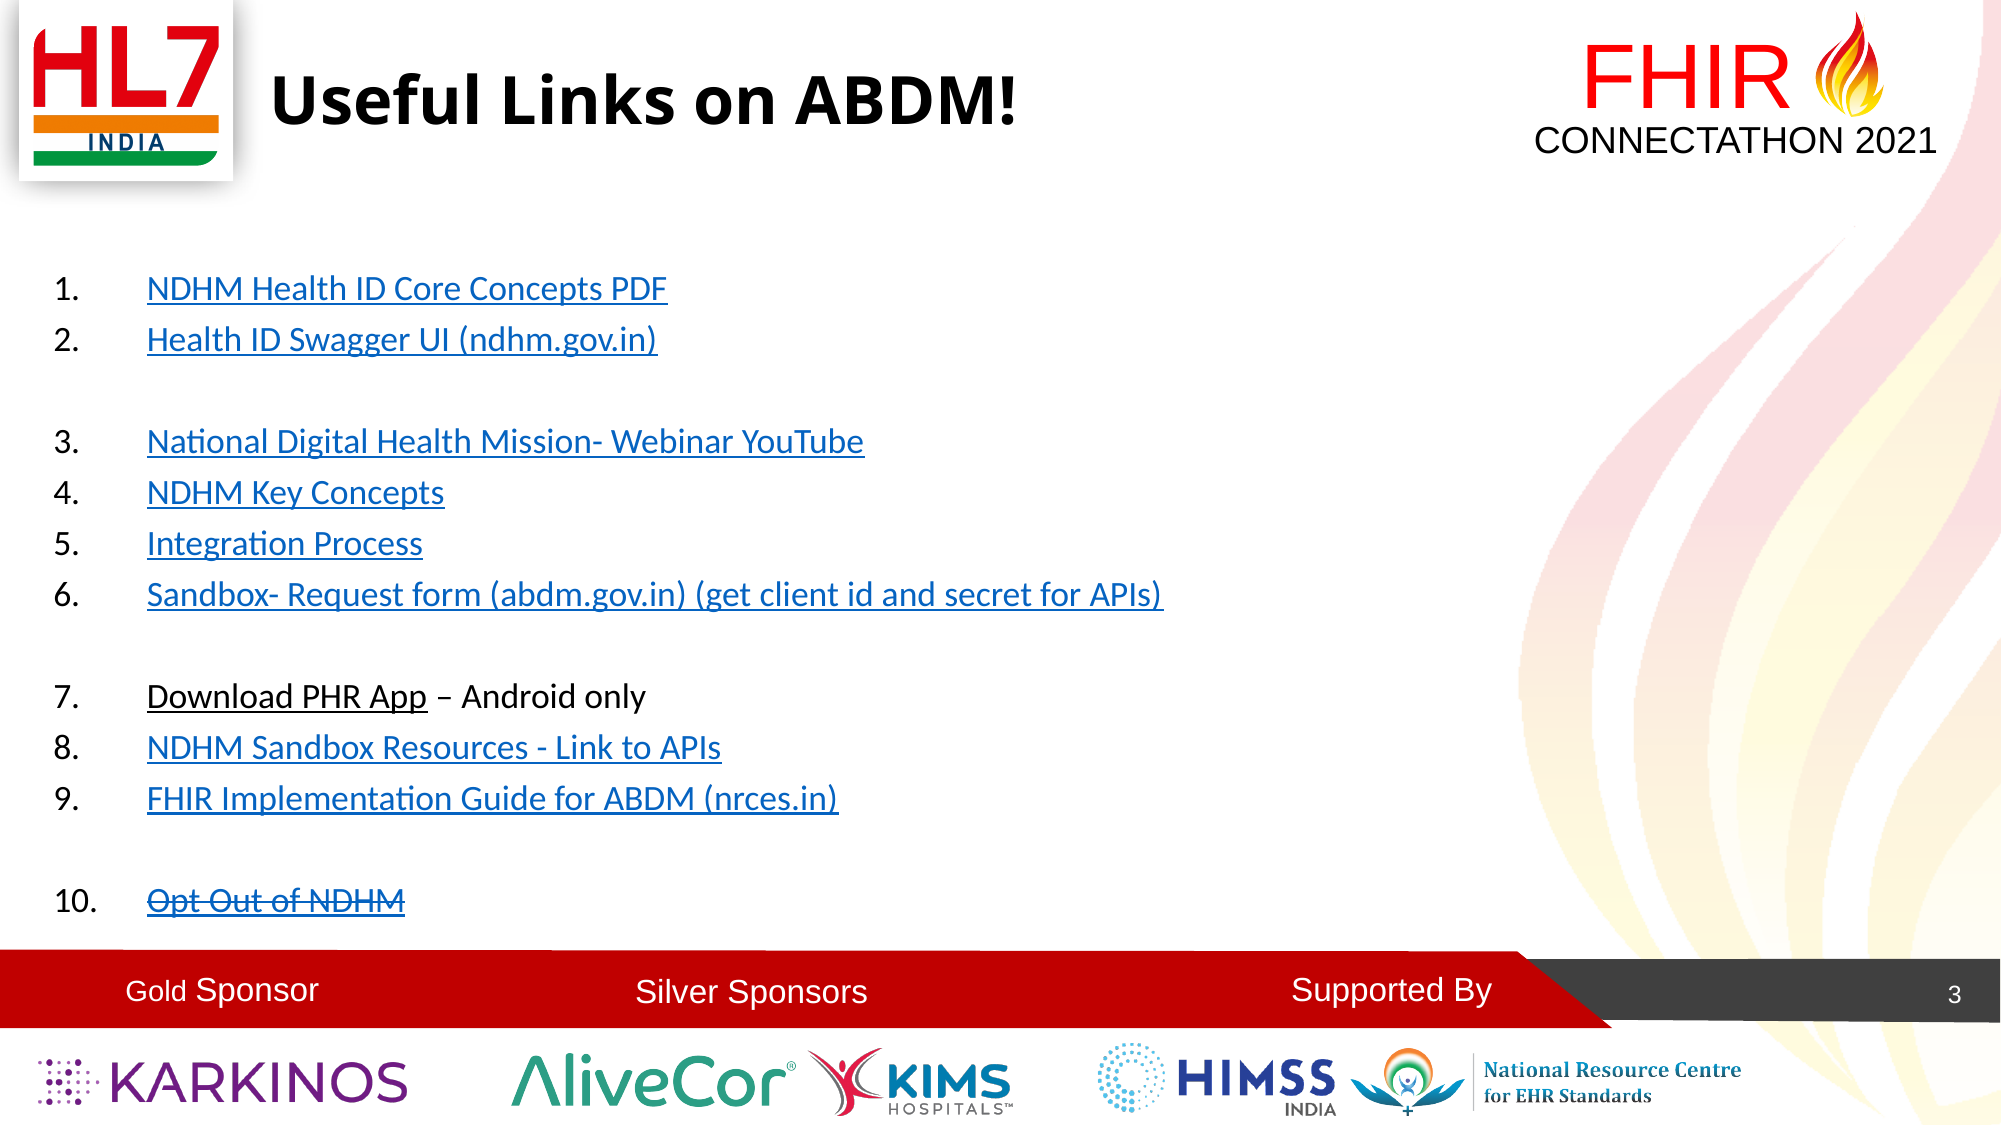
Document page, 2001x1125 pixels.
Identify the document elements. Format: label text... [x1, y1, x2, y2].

picture [511, 1053, 796, 1107]
picture [38, 1059, 407, 1105]
list NDHM Health ID Core Concepts PDF Health ID Swagger UI (ndhm.gov.in) National Digital Health Mission- Webinar YouTube NDHM Key Concepts Integration Process Sandbox- Request form (abdm.gov.in) (get client id and secret for APIs) Download PHR App – Android only NDHM Sandbox Resources - Link to APIs FHIR Implementation Guide for ABDM (nrces.in) Opt Out of NDHM [38, 213, 1965, 928]
slide_number 3 [1816, 971, 1977, 1017]
picture [1097, 1043, 1340, 1122]
picture [34, 27, 218, 165]
picture [1799, 9, 1907, 118]
picture [806, 1048, 1015, 1116]
picture [1350, 1048, 1741, 1116]
title Useful Links on ABDM! [254, 37, 1514, 170]
